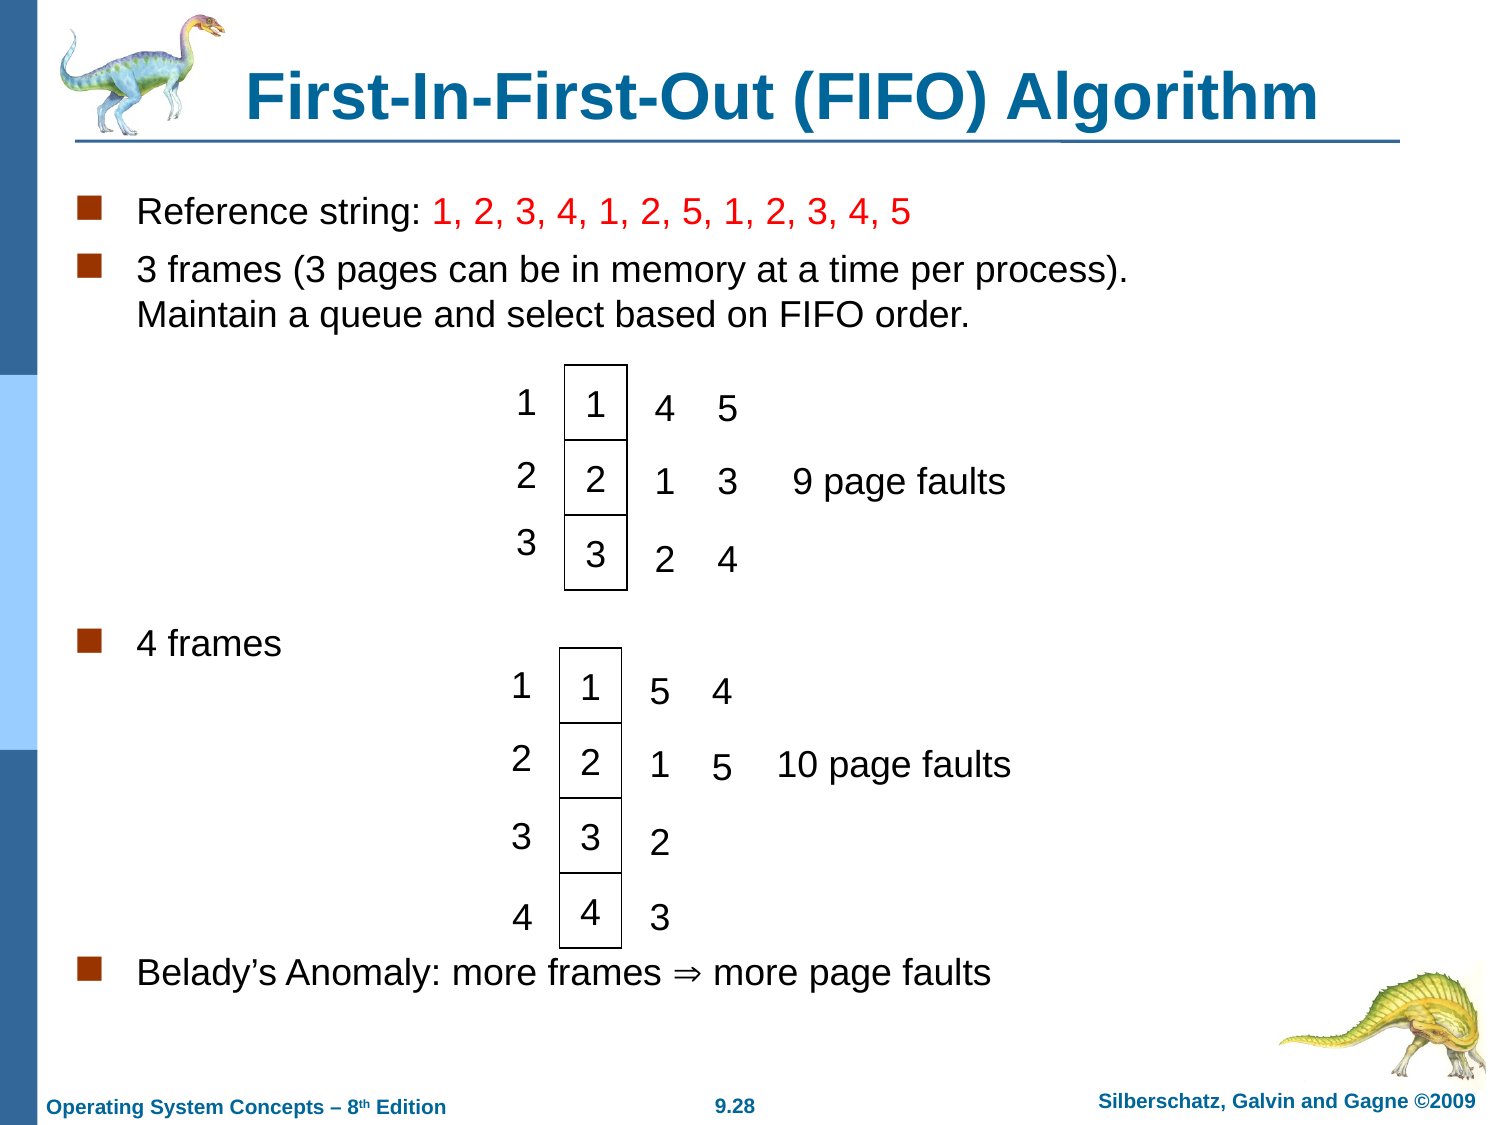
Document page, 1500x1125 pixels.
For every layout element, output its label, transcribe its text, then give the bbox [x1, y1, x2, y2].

picture [1275, 959, 1486, 1090]
picture [46, 0, 243, 149]
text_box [500, 364, 1023, 591]
title First-In-First-Out (FIFO) Algorithm [141, 45, 1425, 141]
list Reference string: 1, 2, 3, 4, 1, 2, 5, 1, 2, 3, 4, 5 3 frames (3 pages can be in memory at a time per process). Maintain a queue and select based on FIFO order. 4 frames Belady’s Anomaly: more frames  more page faults [65, 179, 1219, 1125]
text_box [495, 647, 1028, 949]
